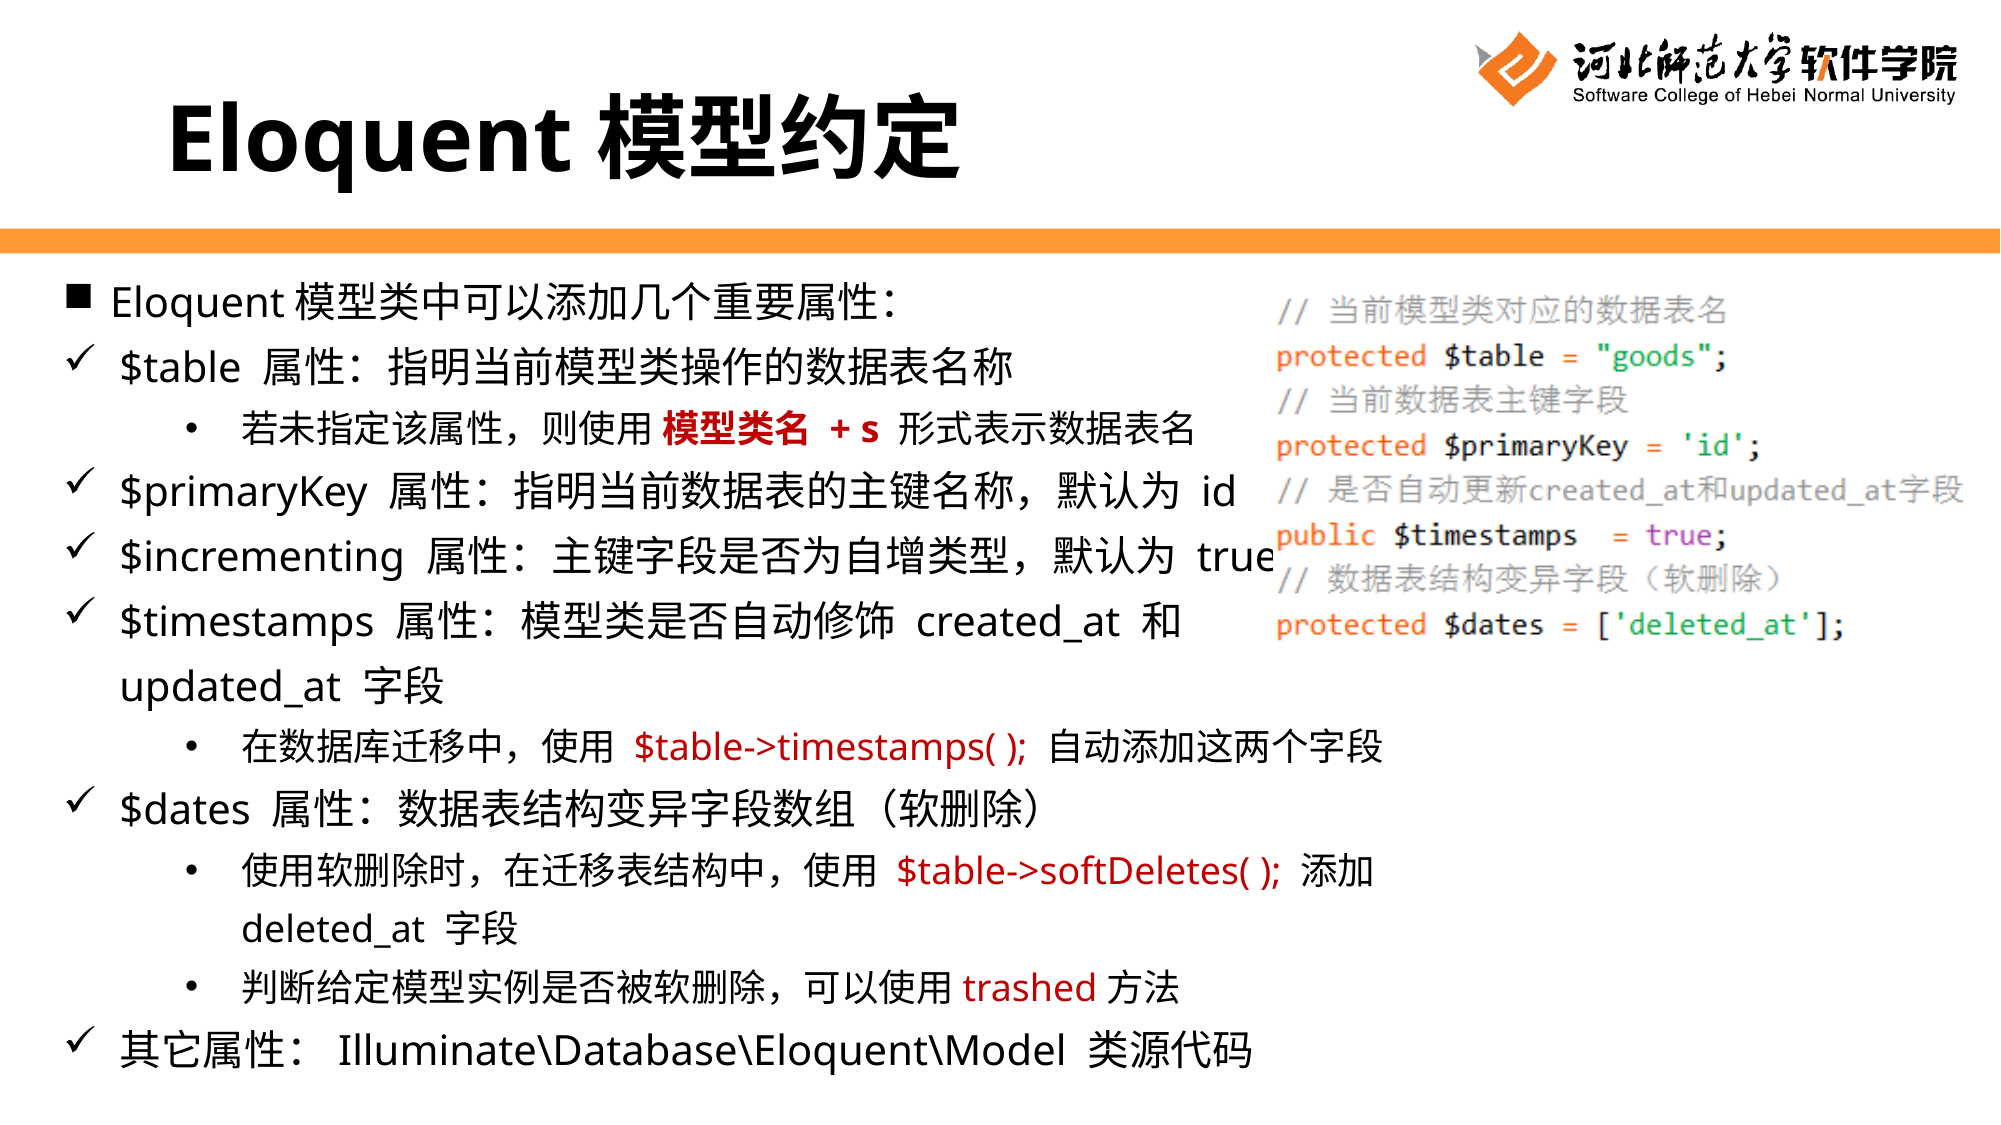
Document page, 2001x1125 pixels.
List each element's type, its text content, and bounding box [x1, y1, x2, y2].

picture [1475, 31, 1957, 107]
list Eloquent模型约定 [150, 84, 1387, 198]
text_box Eloquent模型类中可以添加几个重要属性： $table 属性：指明当前模型类操作的数据表名称 若未指定该属性，则使用 模型类名 + s 形式表示数据表名 $primaryKey 属性：指明当前数据表的主键名称，默认为 id $incrementing 属性：主键字段是否为自增类型，默认为 true $timestamps 属性：模型类是否自动修饰 created_at 和 updated_at 字段 在数据库迁移中，使用 $table->timestamps( ); 自动添加这两个字段 $dates 属性：数据表结构变异字段数组（软删除） 使用软删除时，在迁移表结构中，使用 $table->softDeletes( ); 添加 deleted_at 字段 判断给定模型实例是否被软删除，可以使用trashed方法 其它属性：Illuminate\Database\Eloquent\Model 类源代码 [48, 253, 1407, 1081]
picture [1273, 288, 1963, 648]
